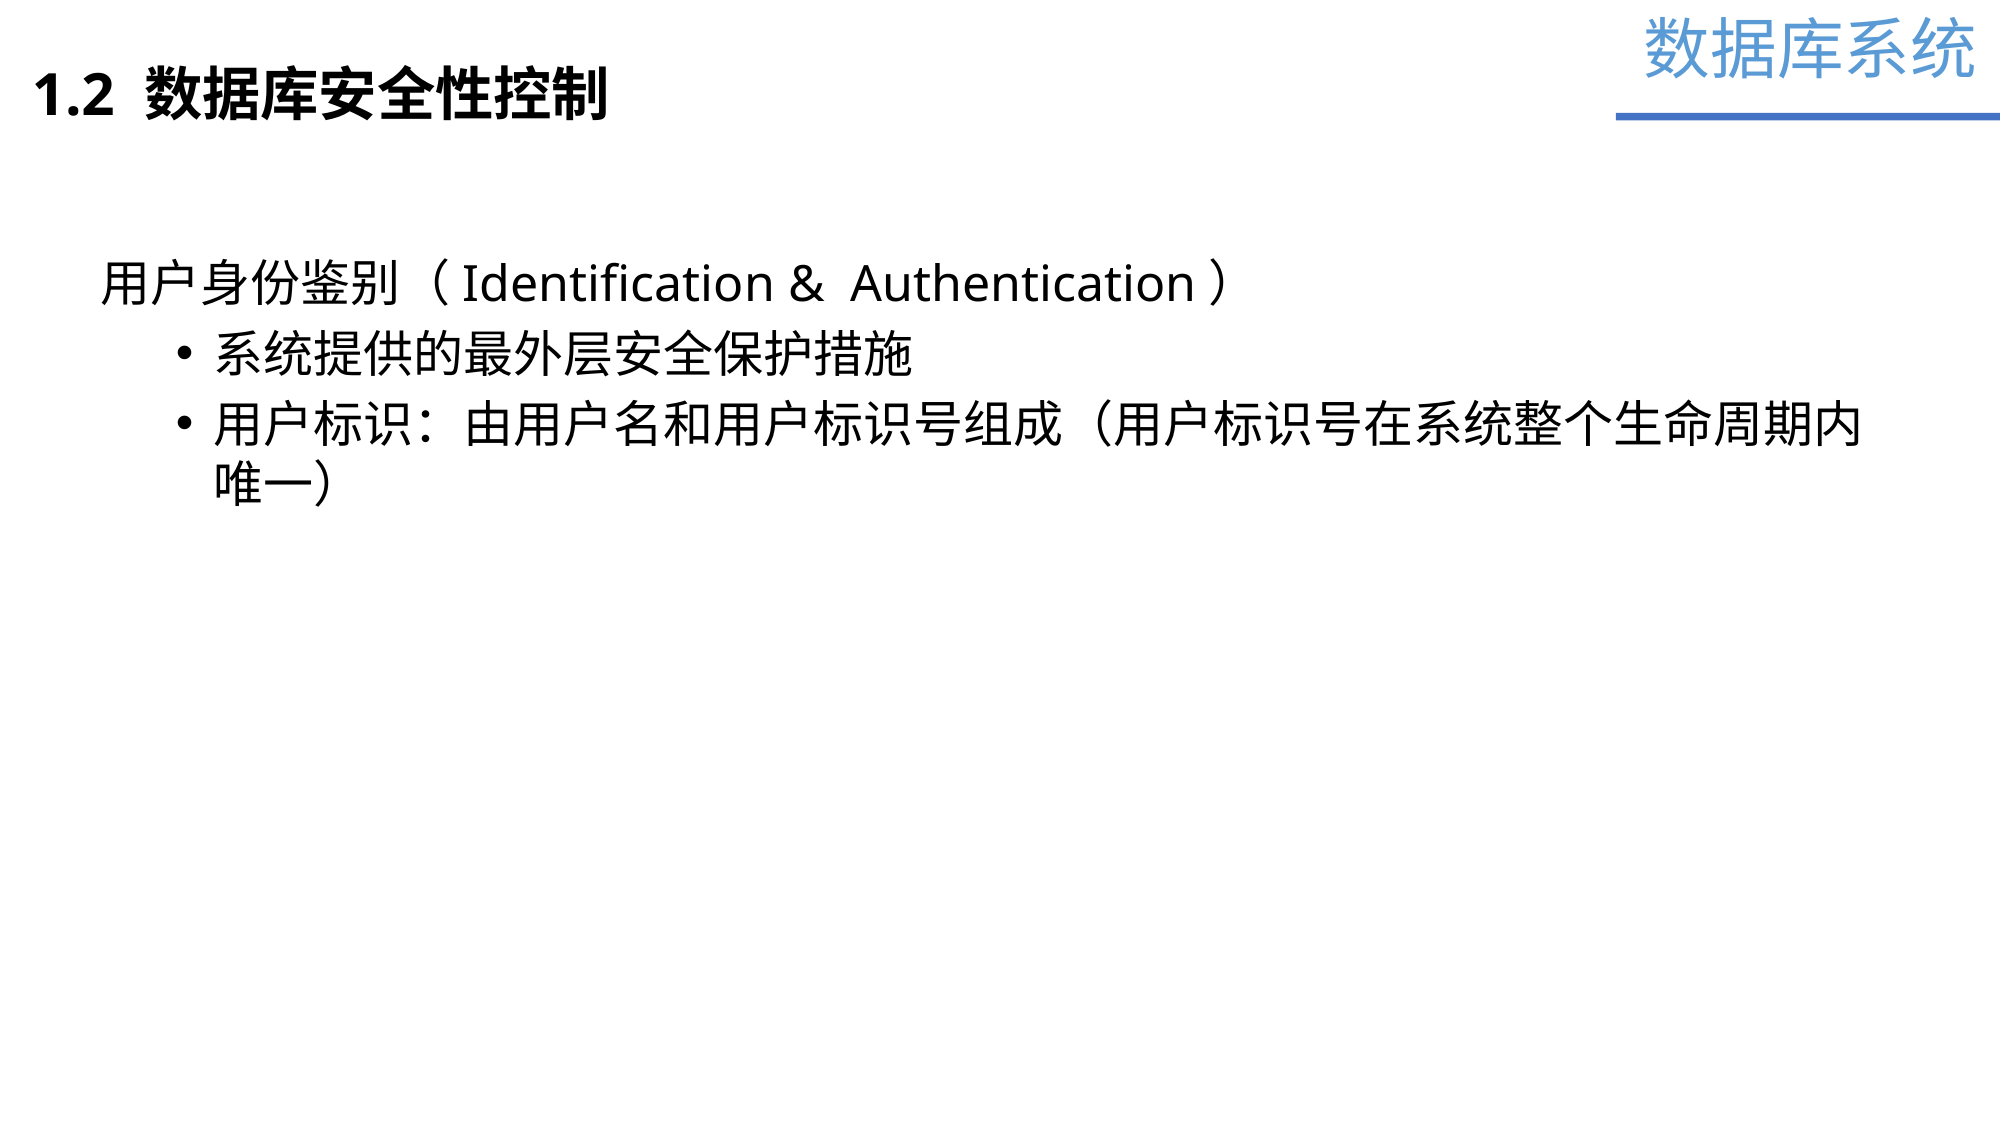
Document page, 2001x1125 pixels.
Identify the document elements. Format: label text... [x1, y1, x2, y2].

text_box 用户身份鉴别（Identification & Authentication） 系统提供的最外层安全保护措施 用户标识：由用户名和用户标识号组成（用户标识号在系统整个生命周期内唯一） [85, 244, 1915, 563]
text_box [1615, 112, 2000, 121]
text_box 数据库系统 [1629, 0, 1993, 95]
text_box 1.2 数据库安全性控制 [17, 49, 625, 135]
